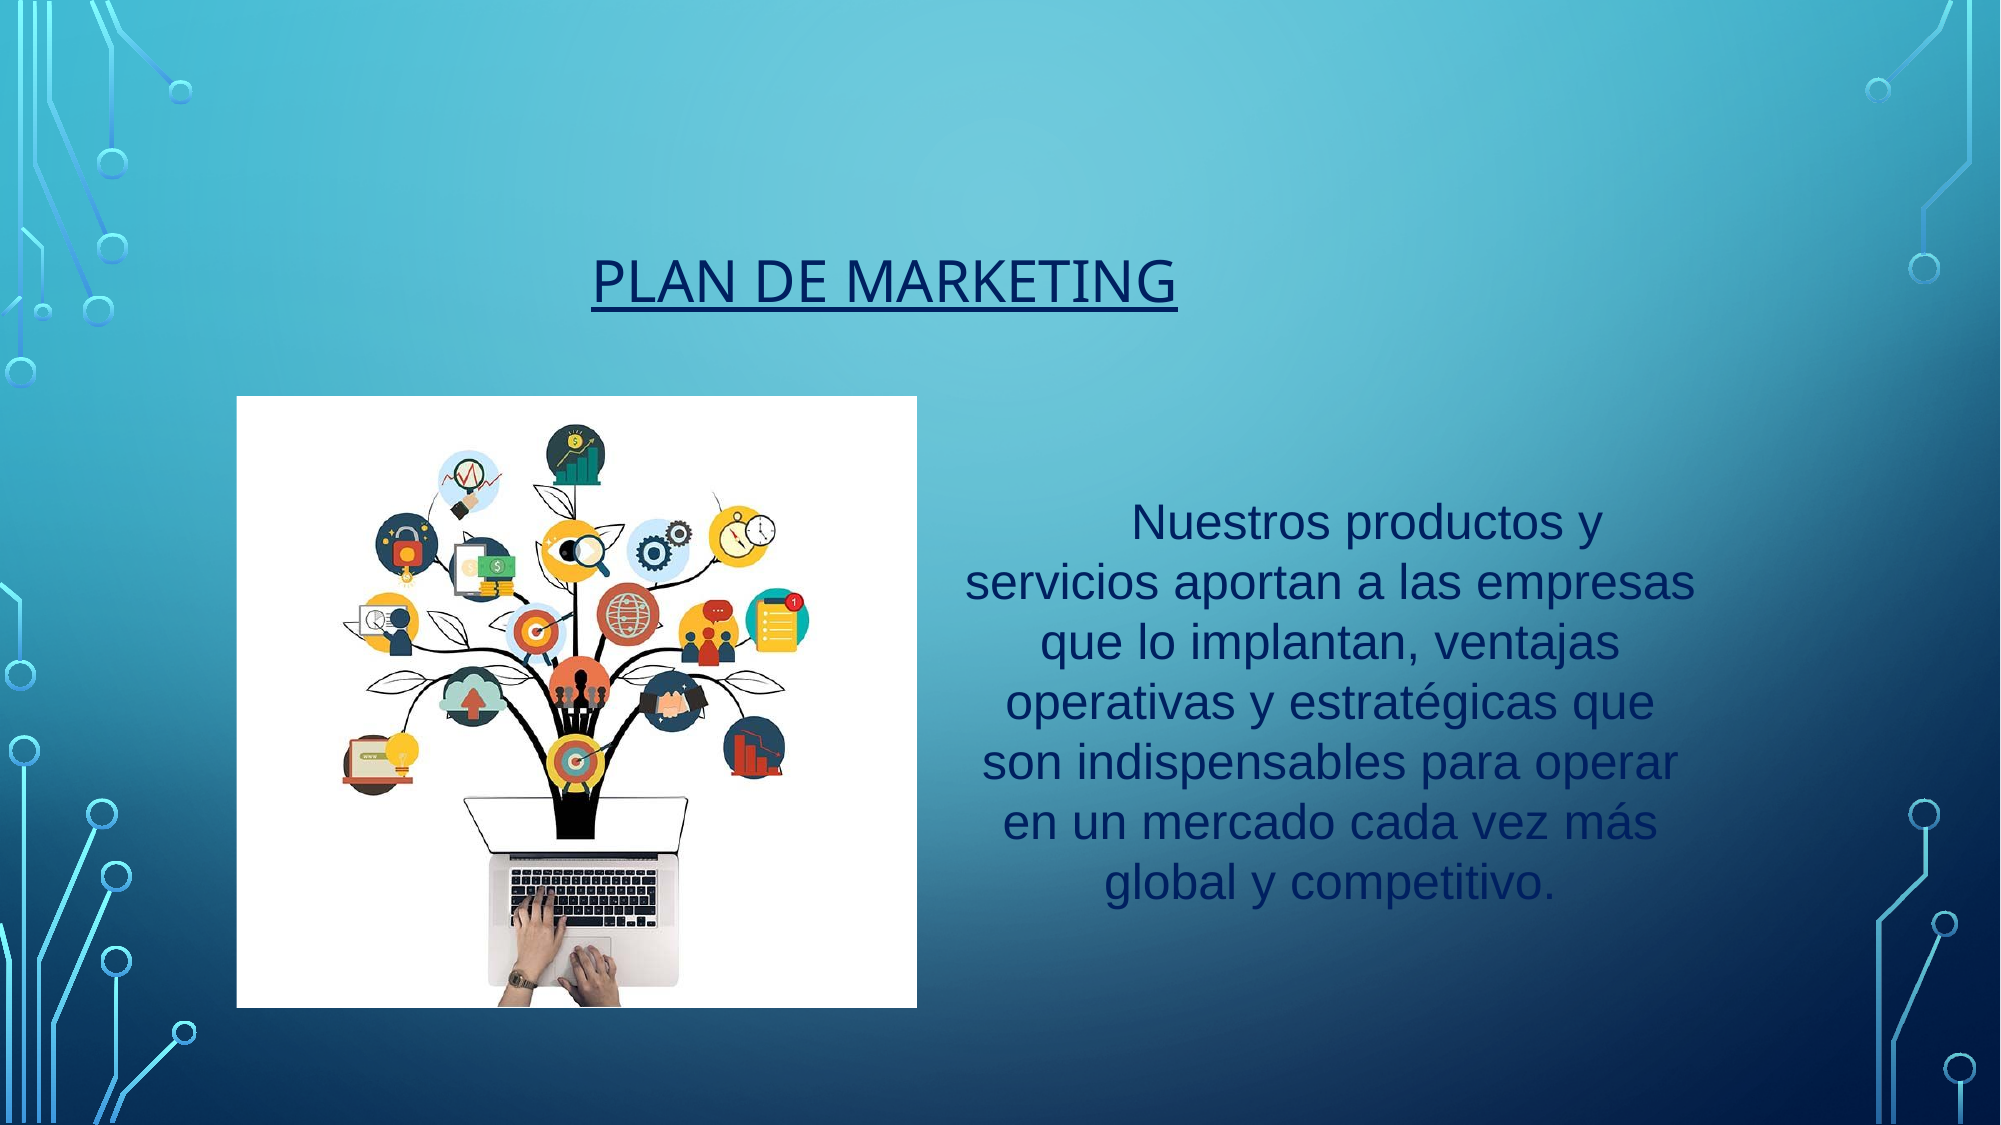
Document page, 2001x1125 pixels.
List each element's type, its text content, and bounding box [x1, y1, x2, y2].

text_box PLAN DE MARKETING [576, 236, 1579, 322]
picture [236, 395, 918, 1008]
text_box Nuestros productos y servicios aportan a las empresas que lo implantan, ventajas operativas y estratégicas que son indispensables para operar en un mercado cada vez más global y competitivo. [943, 482, 1718, 917]
